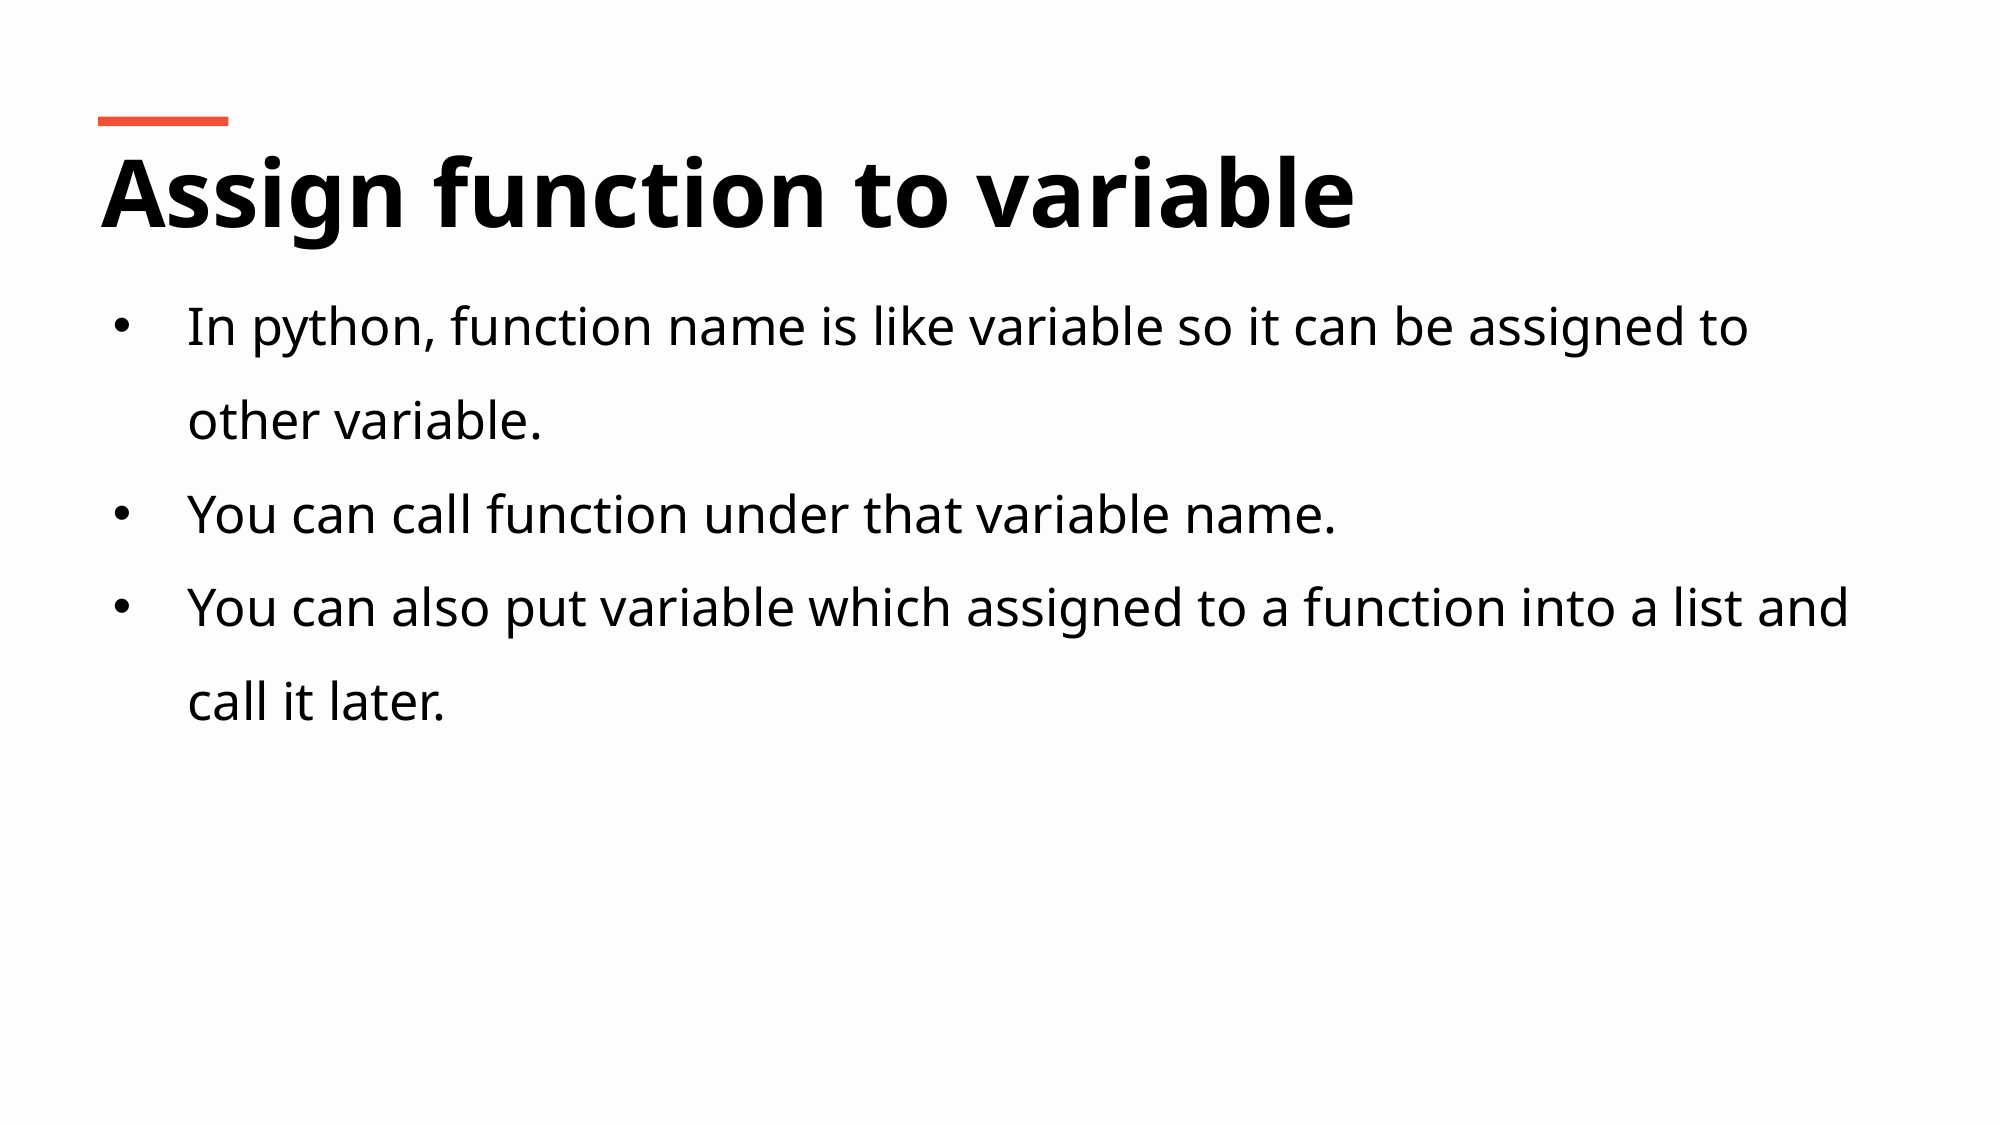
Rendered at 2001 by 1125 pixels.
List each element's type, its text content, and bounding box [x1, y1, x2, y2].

text_box In python, function name is like variable so it can be assigned to other variable. You can call function under that variable name. You can also put variable which assigned to a function into a list and call it later. [98, 254, 1900, 739]
text_box [96, 115, 231, 128]
text_box Assign function to variable [86, 126, 1938, 254]
